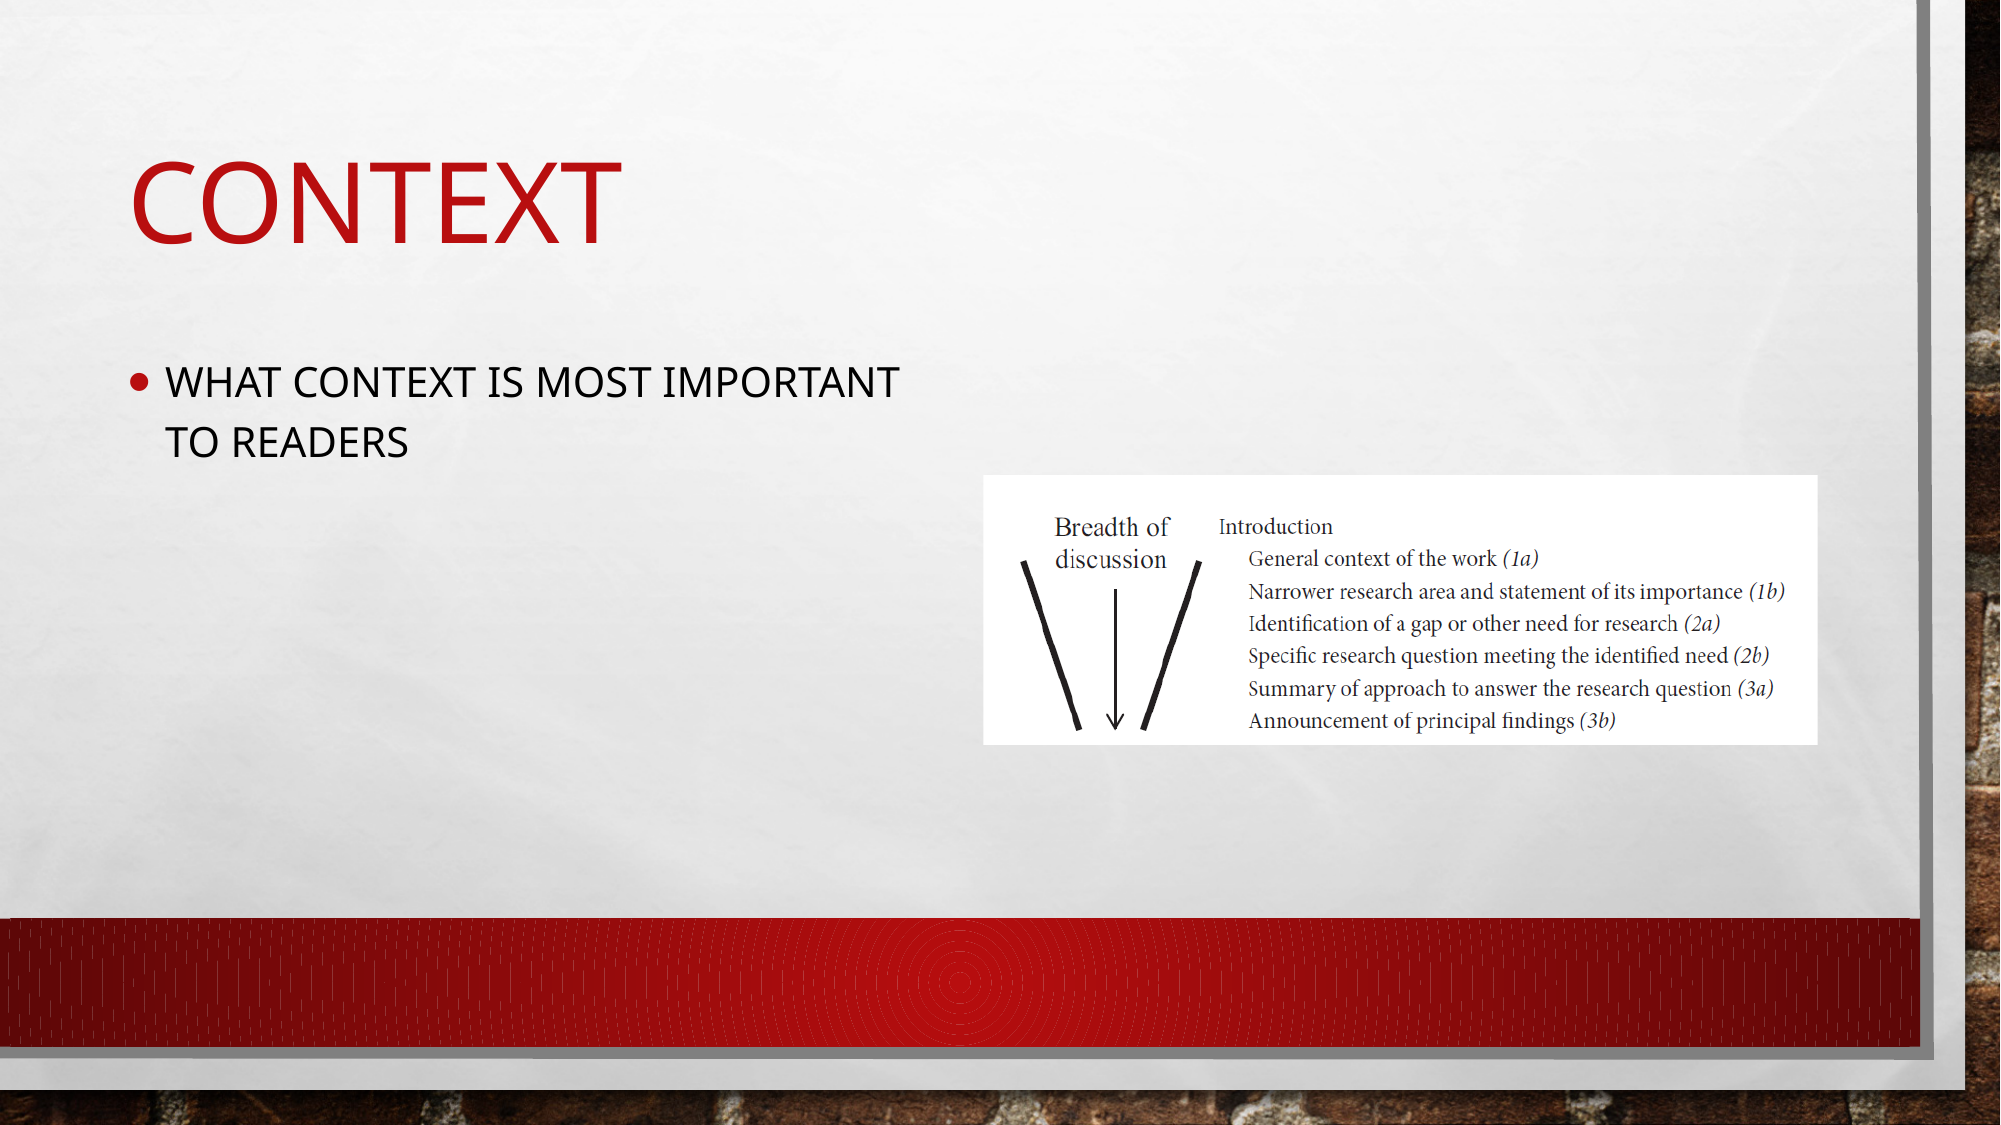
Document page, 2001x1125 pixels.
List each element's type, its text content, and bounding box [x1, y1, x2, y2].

picture [0, 0, 2000, 1125]
list What context is most important to readers [112, 338, 948, 882]
title CONTEXT [112, 112, 1818, 303]
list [983, 475, 1818, 746]
